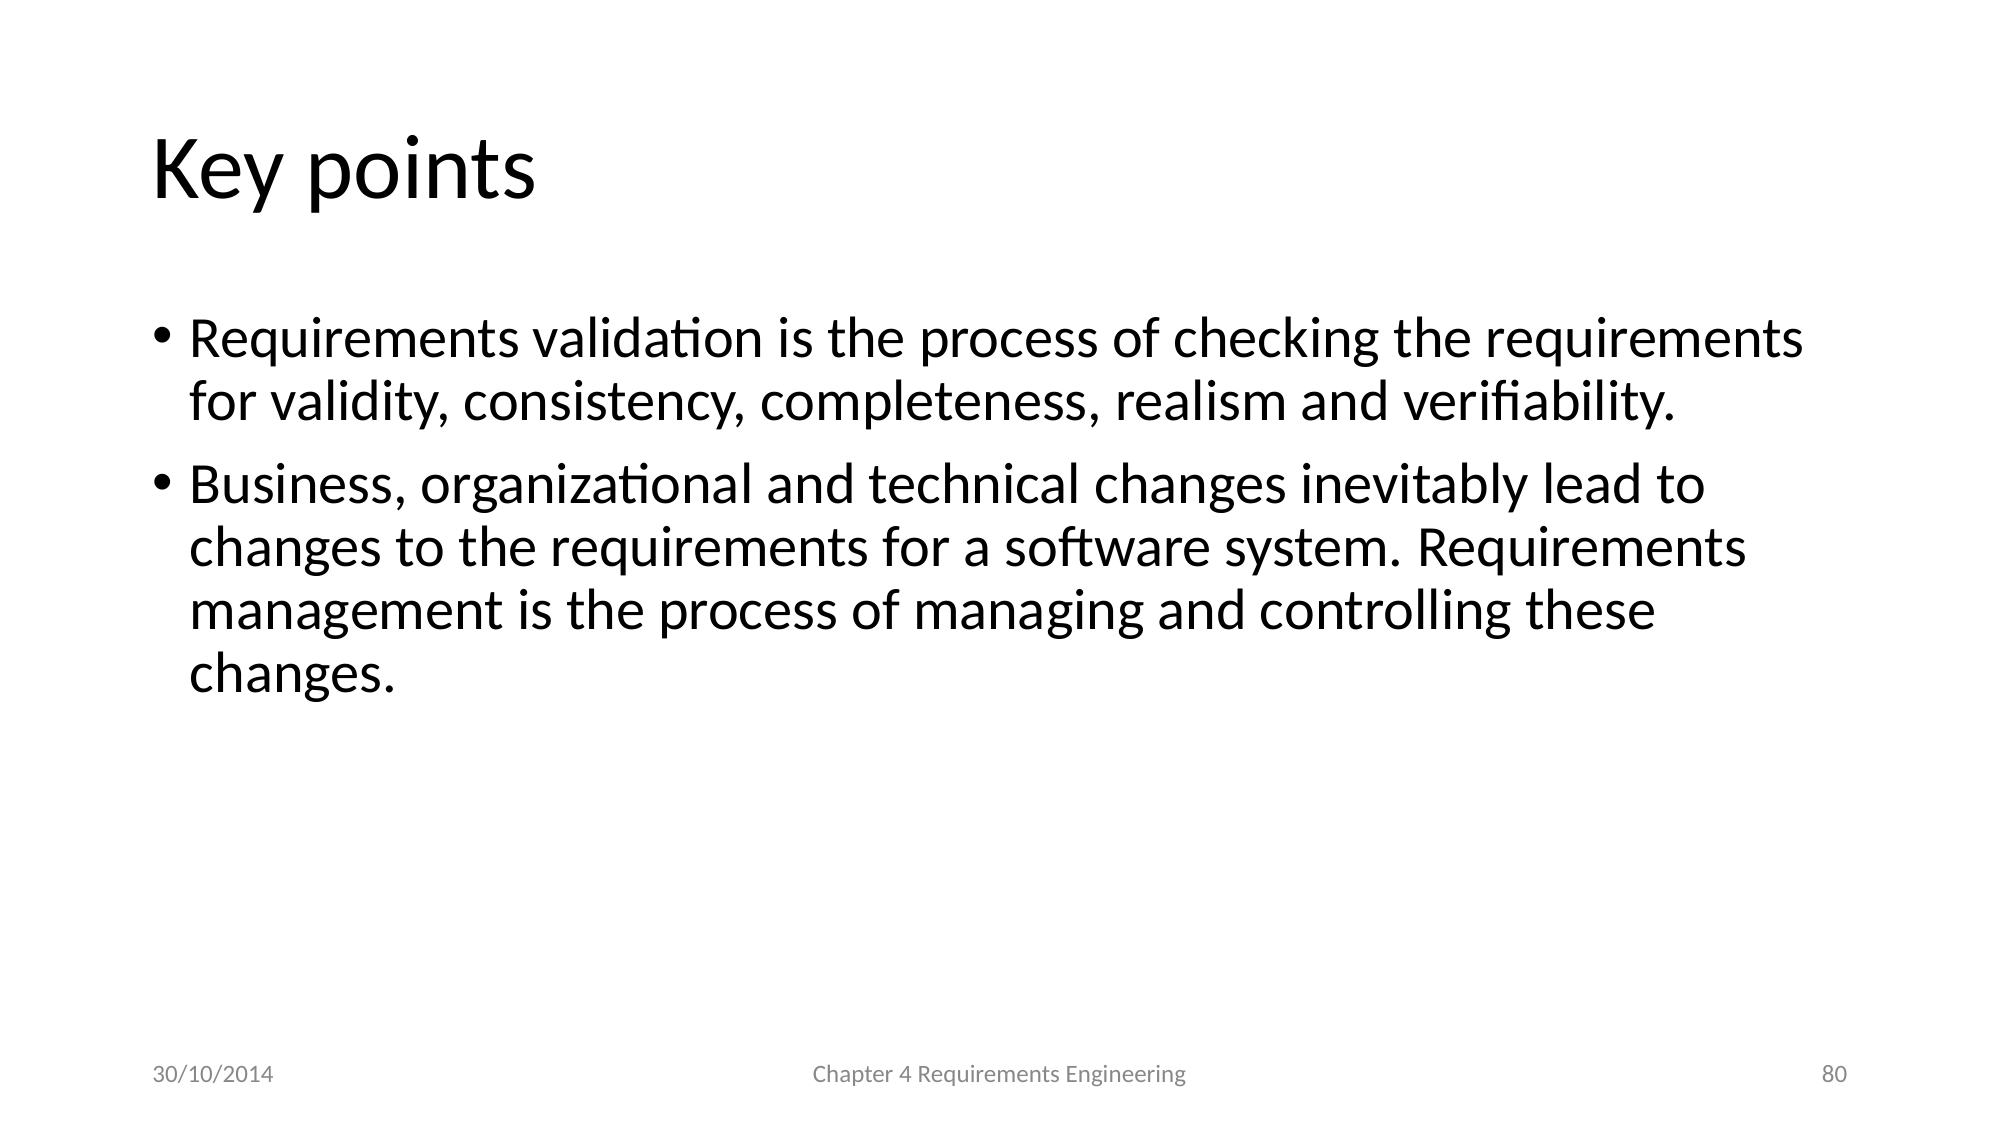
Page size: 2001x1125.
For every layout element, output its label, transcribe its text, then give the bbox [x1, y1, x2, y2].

footer Chapter 4 Requirements Engineering [662, 1042, 1338, 1103]
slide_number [137, 1042, 588, 1103]
title Key points [137, 59, 1863, 278]
list Requirements validation is the process of checking the requirements for validity, consistency, completeness, realism and verifiability. Business, organizational and technical changes inevitably lead to changes to the requirements for a software system. Requirements management is the process of managing and controlling these changes. [137, 299, 1863, 1014]
slide_number ‹#› [1412, 1042, 1863, 1103]
